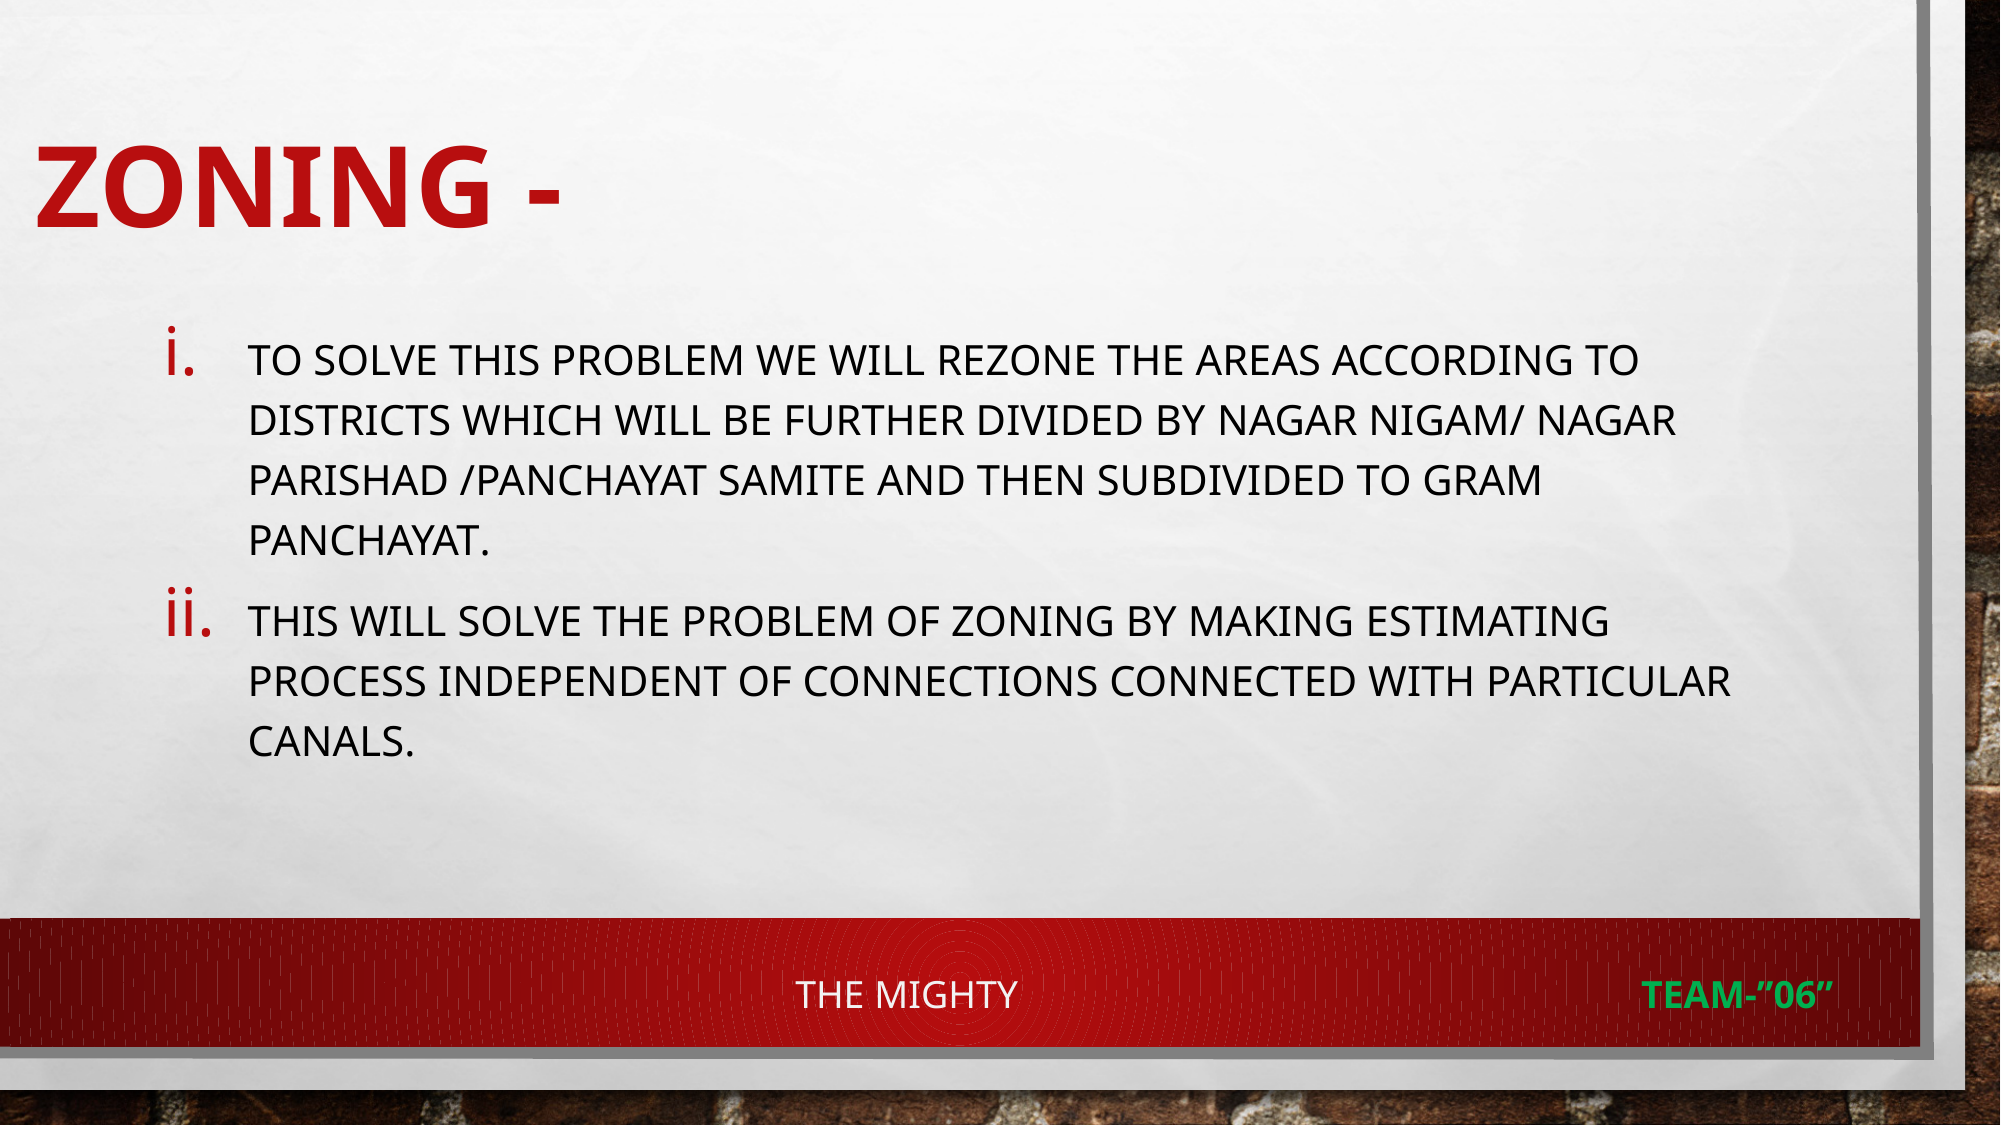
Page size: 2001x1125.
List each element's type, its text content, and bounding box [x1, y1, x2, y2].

title Zoning - [20, 88, 1819, 430]
text_box TEAM-”06” [1626, 963, 1849, 1023]
picture [0, 0, 2000, 1125]
text_box THE MIGHTY [780, 963, 1033, 1023]
list To solve this problem we will rezone the areas according to districts which will be further divided by Nagar Nigam/ Nagar Parishad /Panchayat Samite and then subdivided to Gram Panchayat. This will solve the problem of zoning by making estimating process independent of connections connected with particular canals. [148, 263, 1758, 907]
